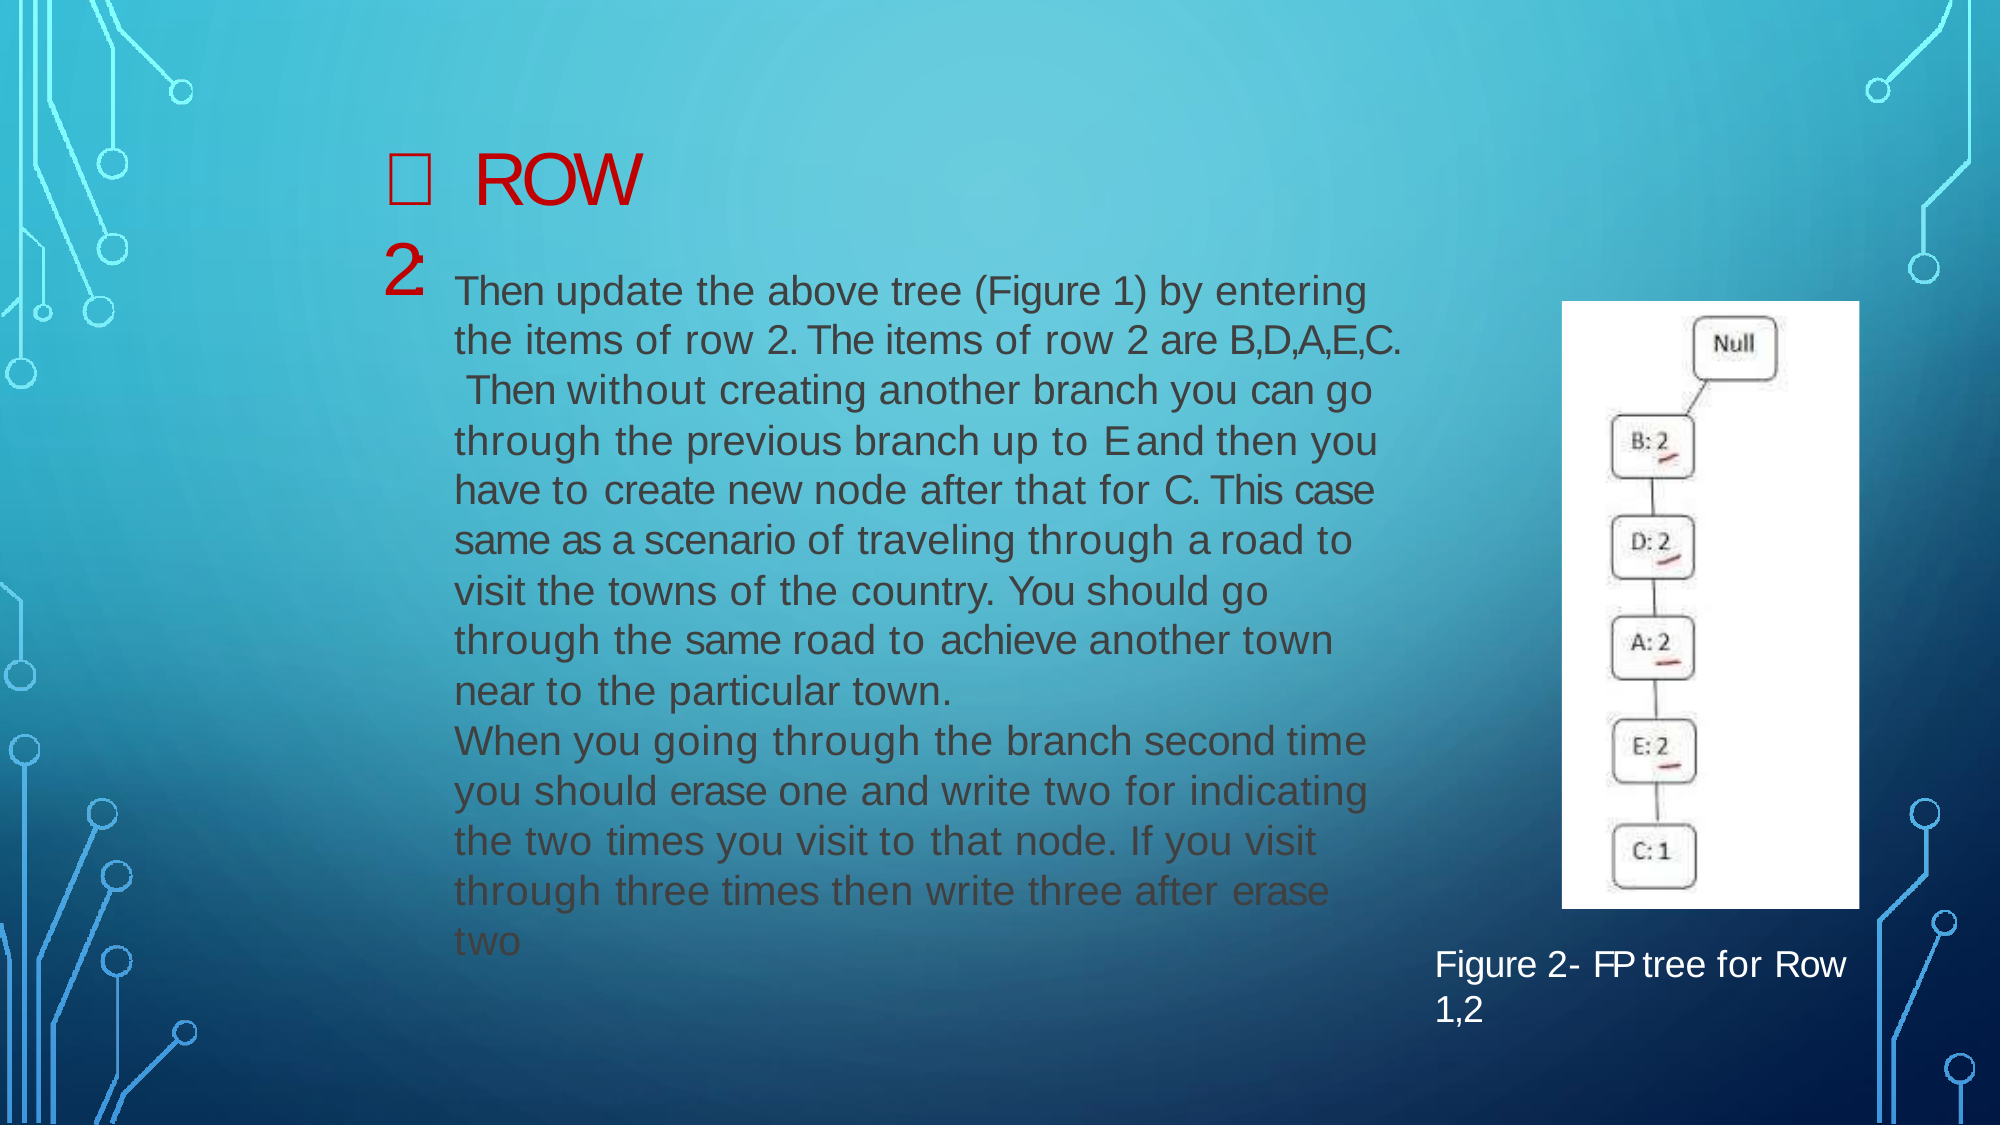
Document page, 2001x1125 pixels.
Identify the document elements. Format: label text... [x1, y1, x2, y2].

title  ROW 2: [380, 128, 702, 319]
text_box Then update the above tree (Figure 1) by entering the items of row 2. The items of row 2 are B,D,A,E,C. Then without creating another branch you can go through the previous branch up to E and then you have to create new node after that for C. This case same as a scenario of traveling through a road to visit the towns of the country. You should go through the same road to achieve another town near to the particular town. When you going through the branch second time you should erase one and write two for indicating the two times you visit to that node. If you visit through three times then write three after erase [452, 261, 1404, 914]
text_box [1561, 301, 1860, 909]
picture [0, 0, 2000, 1125]
text_box two [452, 911, 525, 964]
text_box Figure 2- FP tree for Row 1,2 [1432, 938, 1903, 1031]
